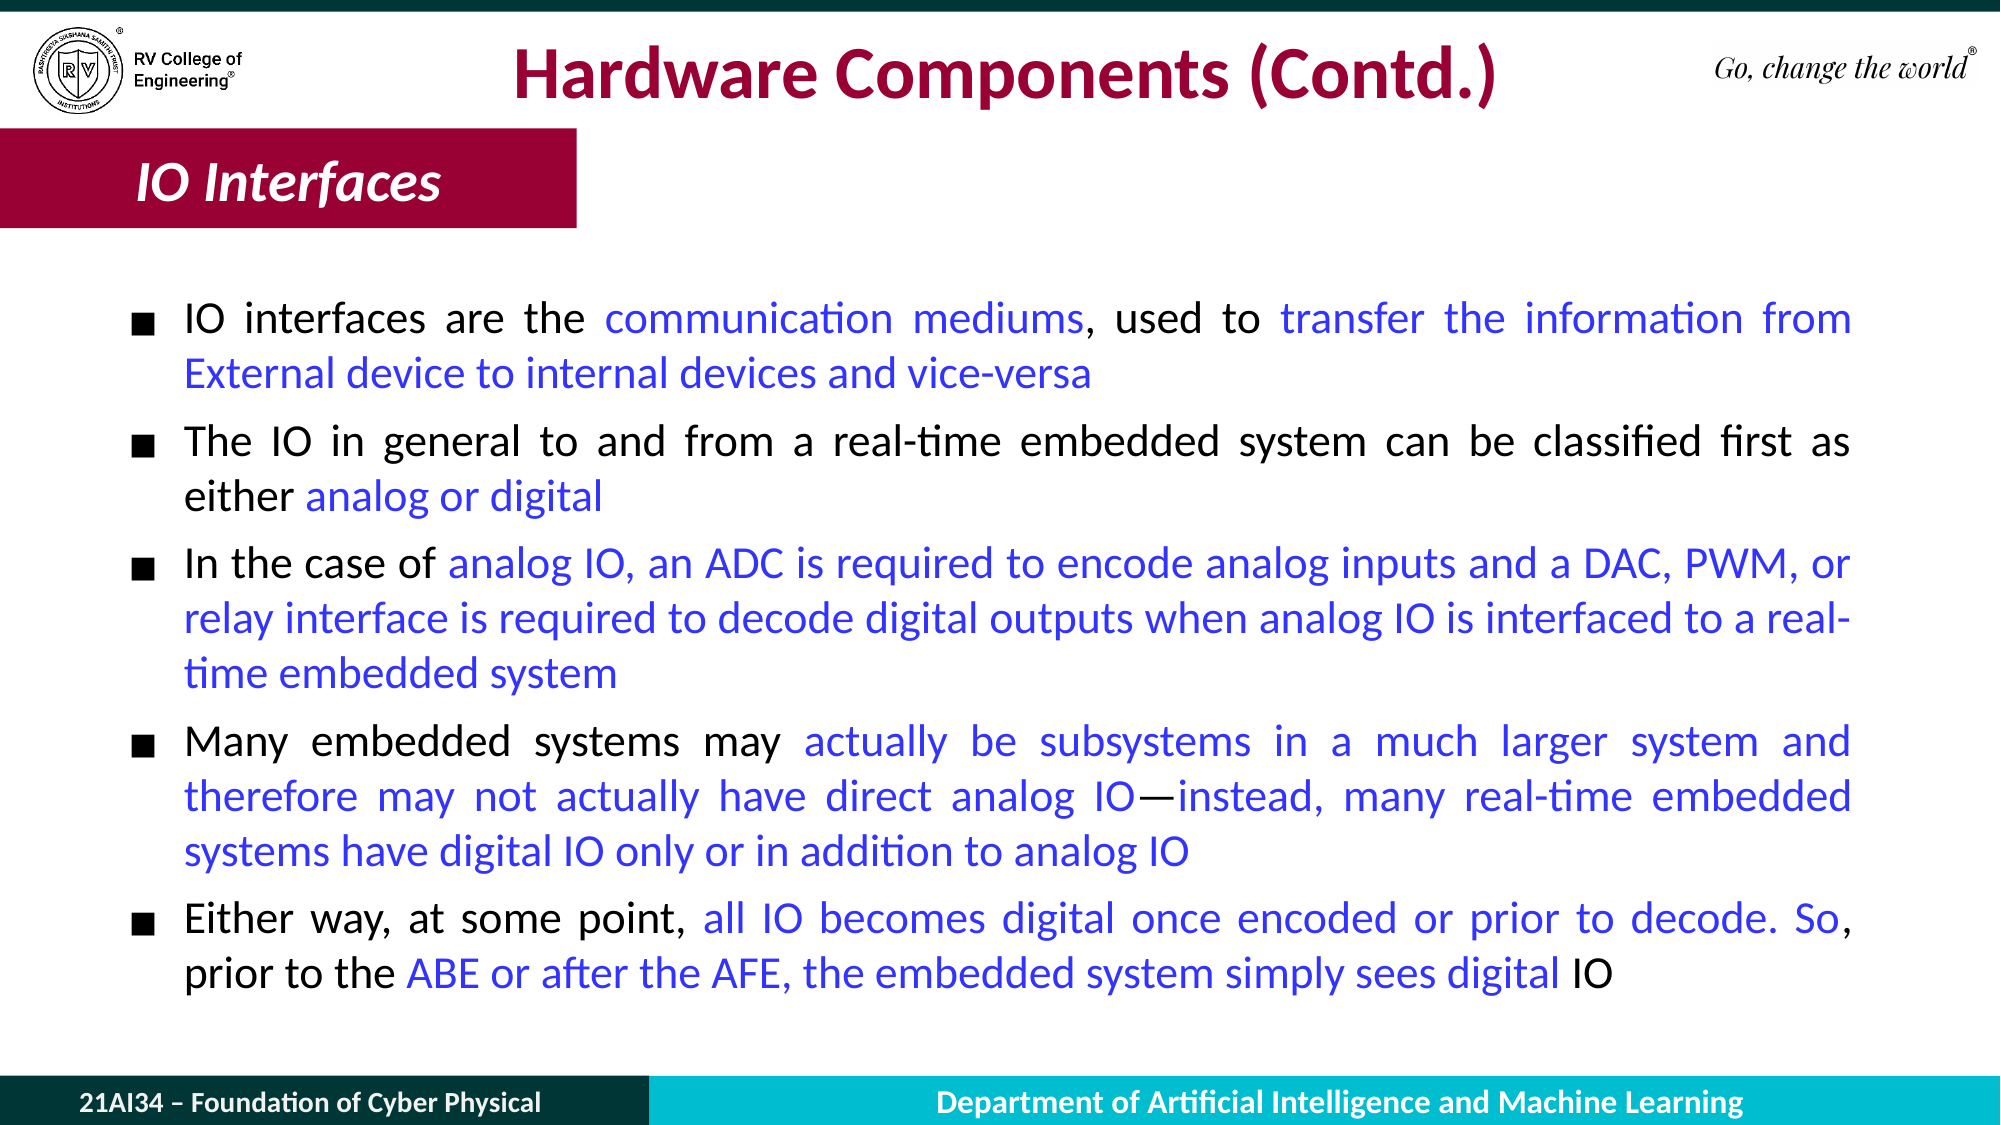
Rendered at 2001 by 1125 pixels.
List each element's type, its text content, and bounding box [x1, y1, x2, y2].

picture [1848, 41, 1981, 87]
text_box IO Interfaces [0, 128, 577, 229]
title Hardware Components (Contd.) [165, 24, 1848, 125]
text_box IO interfaces are the communication mediums, used to transfer the information from External device to internal devices and vice-versa The IO in general to and from a real-time embedded system can be classified first as either analog or digital In the case of analog IO, an ADC is required to encode analog inputs and a DAC, PWM, or relay interface is required to decode digital outputs when analog IO is interfaced to a real-time embedded system Many embedded systems may actually be subsystems in a much larger system and therefore may not actually have direct analog IO—instead, many real-time embedded systems have digital IO only or in addition to analog IO Either way, at some point, all IO becomes digital once encoded or prior to decode. So, prior to the ABE or after the AFE, the embedded system simply sees digital IO [112, 280, 1868, 1006]
picture [33, 27, 165, 114]
